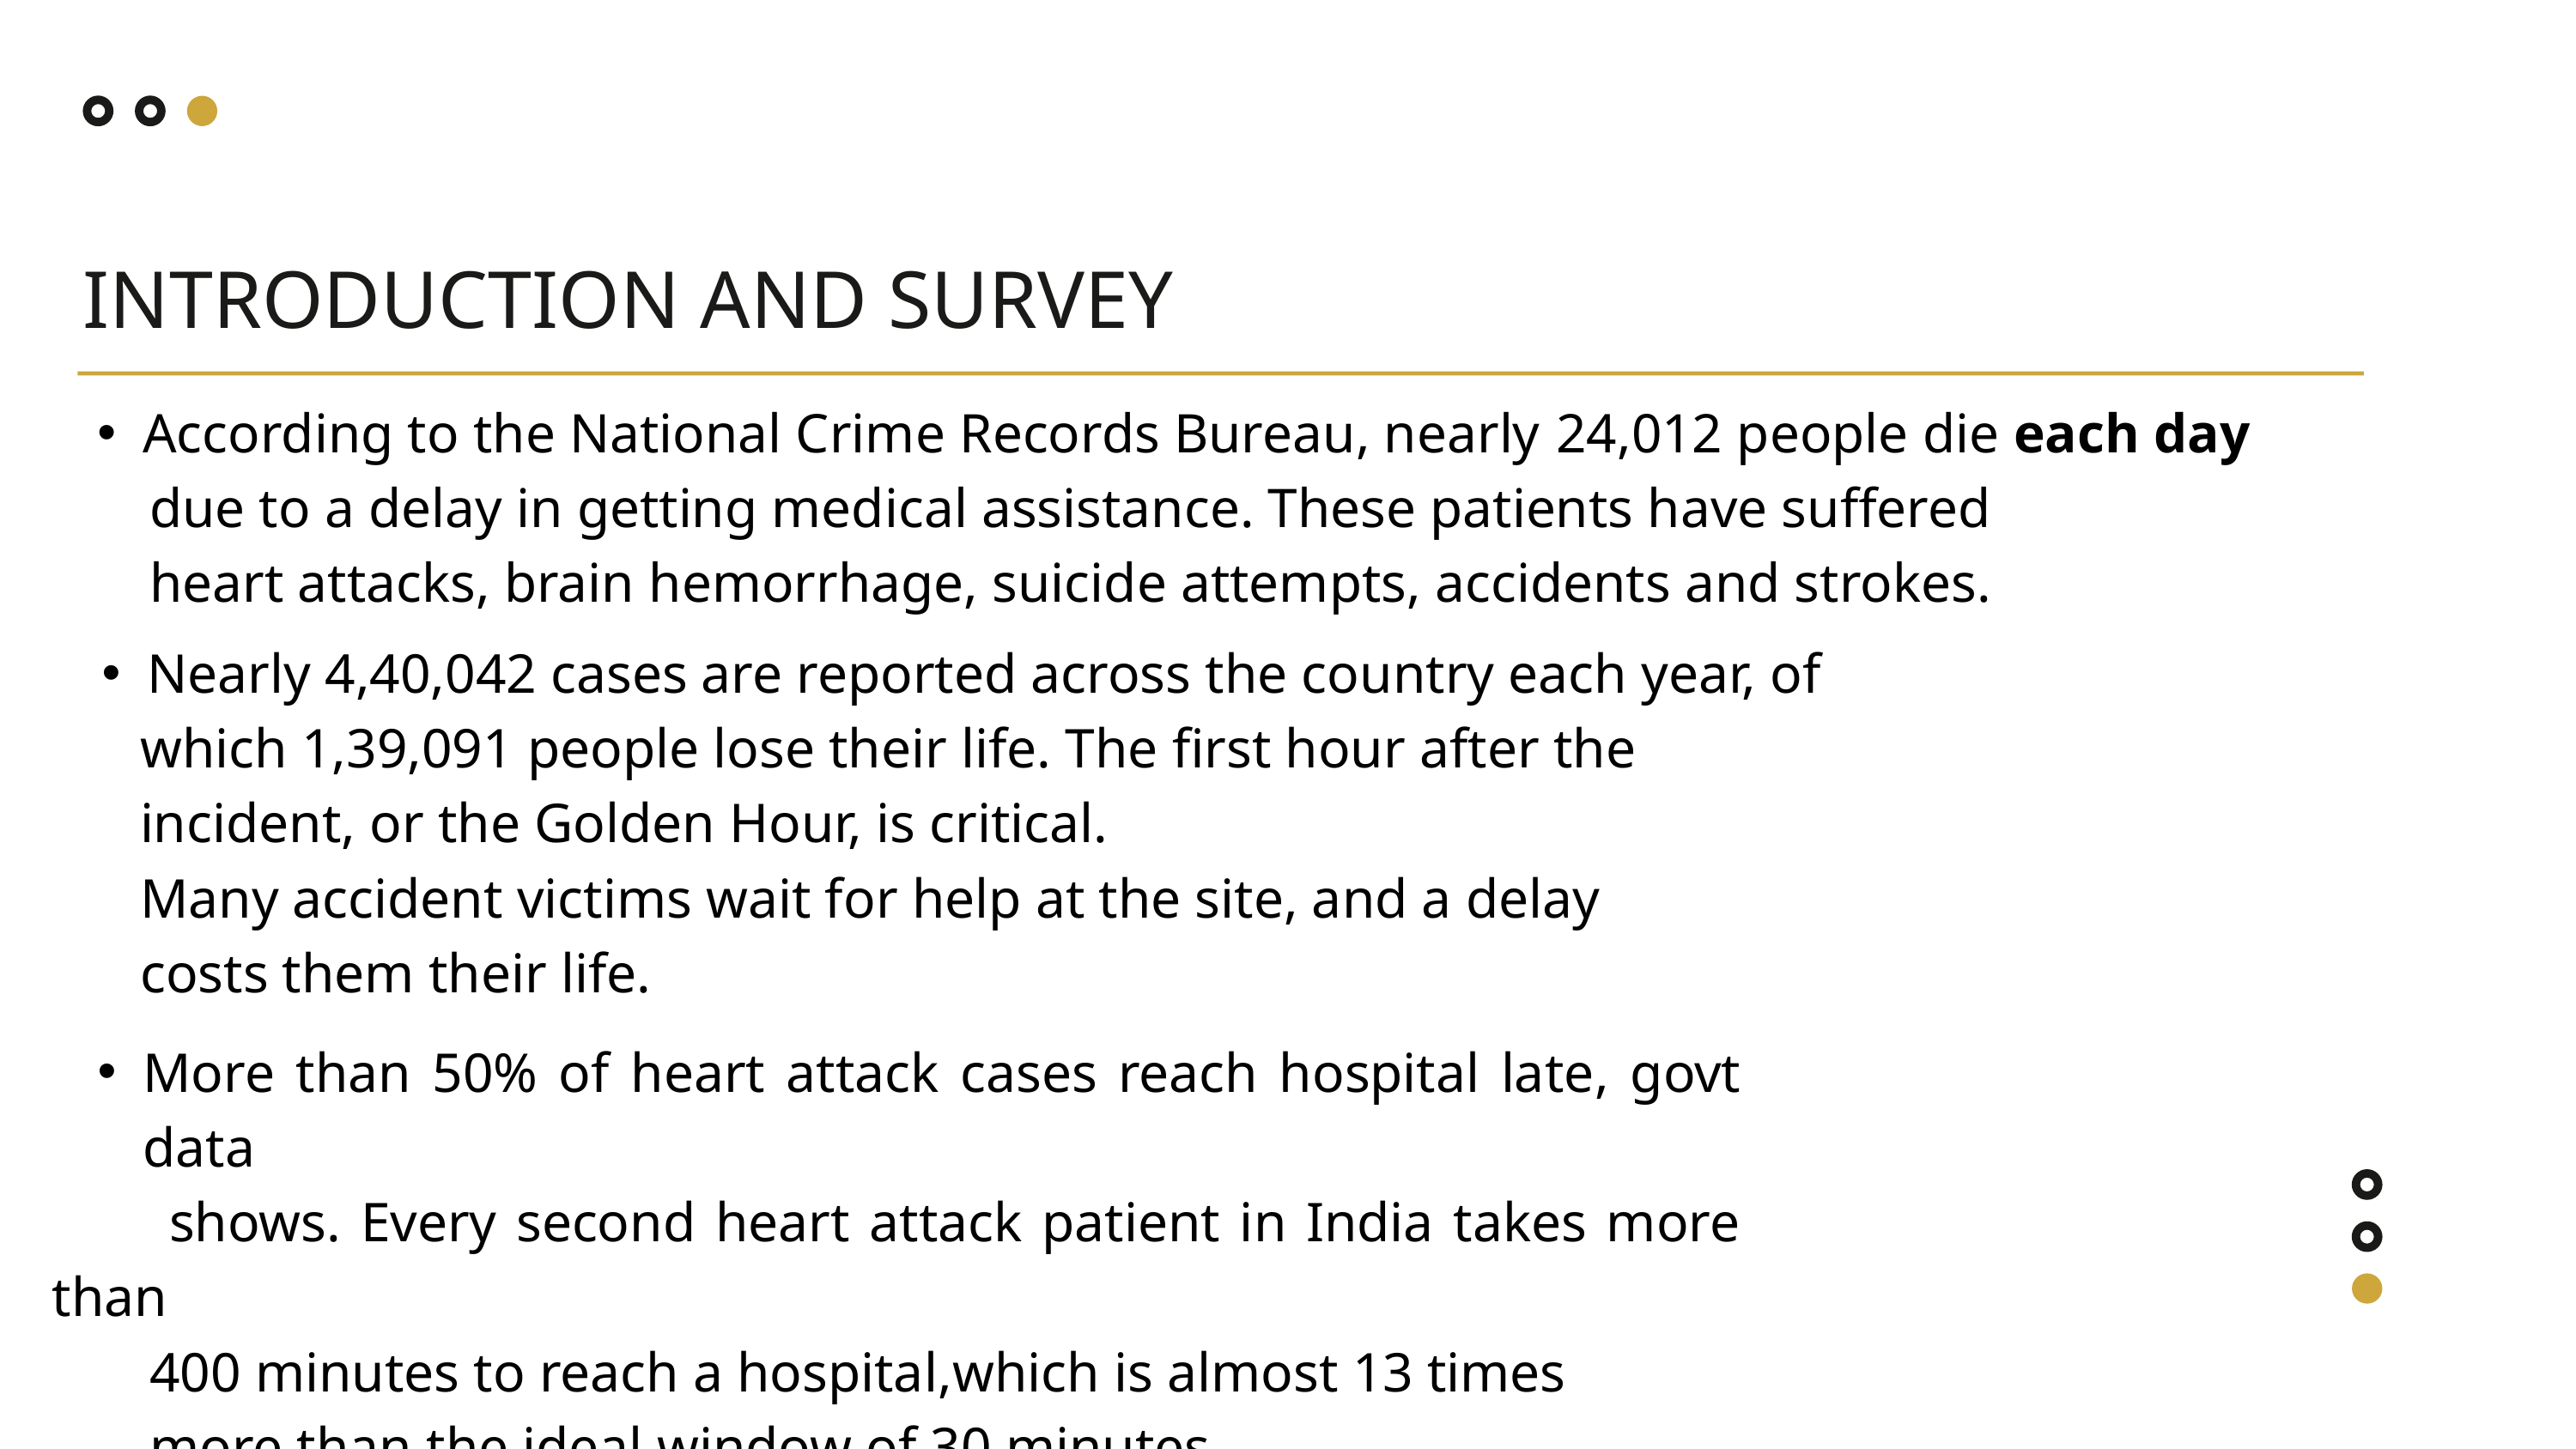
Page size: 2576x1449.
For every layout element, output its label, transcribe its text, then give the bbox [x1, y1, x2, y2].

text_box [82, 94, 218, 127]
text_box More than 50% of heart attack cases reach hospital late, govt data shows. Every second heart attack patient in India takes more than 400 minutes to reach a hospital,which is almost 13 times more than the ideal window of 30 minutes, government data shows. [52, 1028, 1741, 1449]
text_box [77, 371, 2364, 376]
text_box INTRODUCTION AND SURVEY [82, 156, 1591, 344]
text_box According to the National Crime Records Bureau, nearly 24,012 people die each day due to a delay in getting medical assistance. These patients have suffered heart attacks, brain hemorrhage, suicide attempts, accidents and strokes. [52, 389, 2524, 614]
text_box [2300, 1221, 2435, 1252]
text_box Nearly 4,40,042 cases are reported across the country each year, of which 1,39,091 people lose their life. The first hour after the incident, or the Golden Hour, is critical. Many accident victims wait for help at the site, and a delay costs them their life. [56, 628, 2488, 1003]
